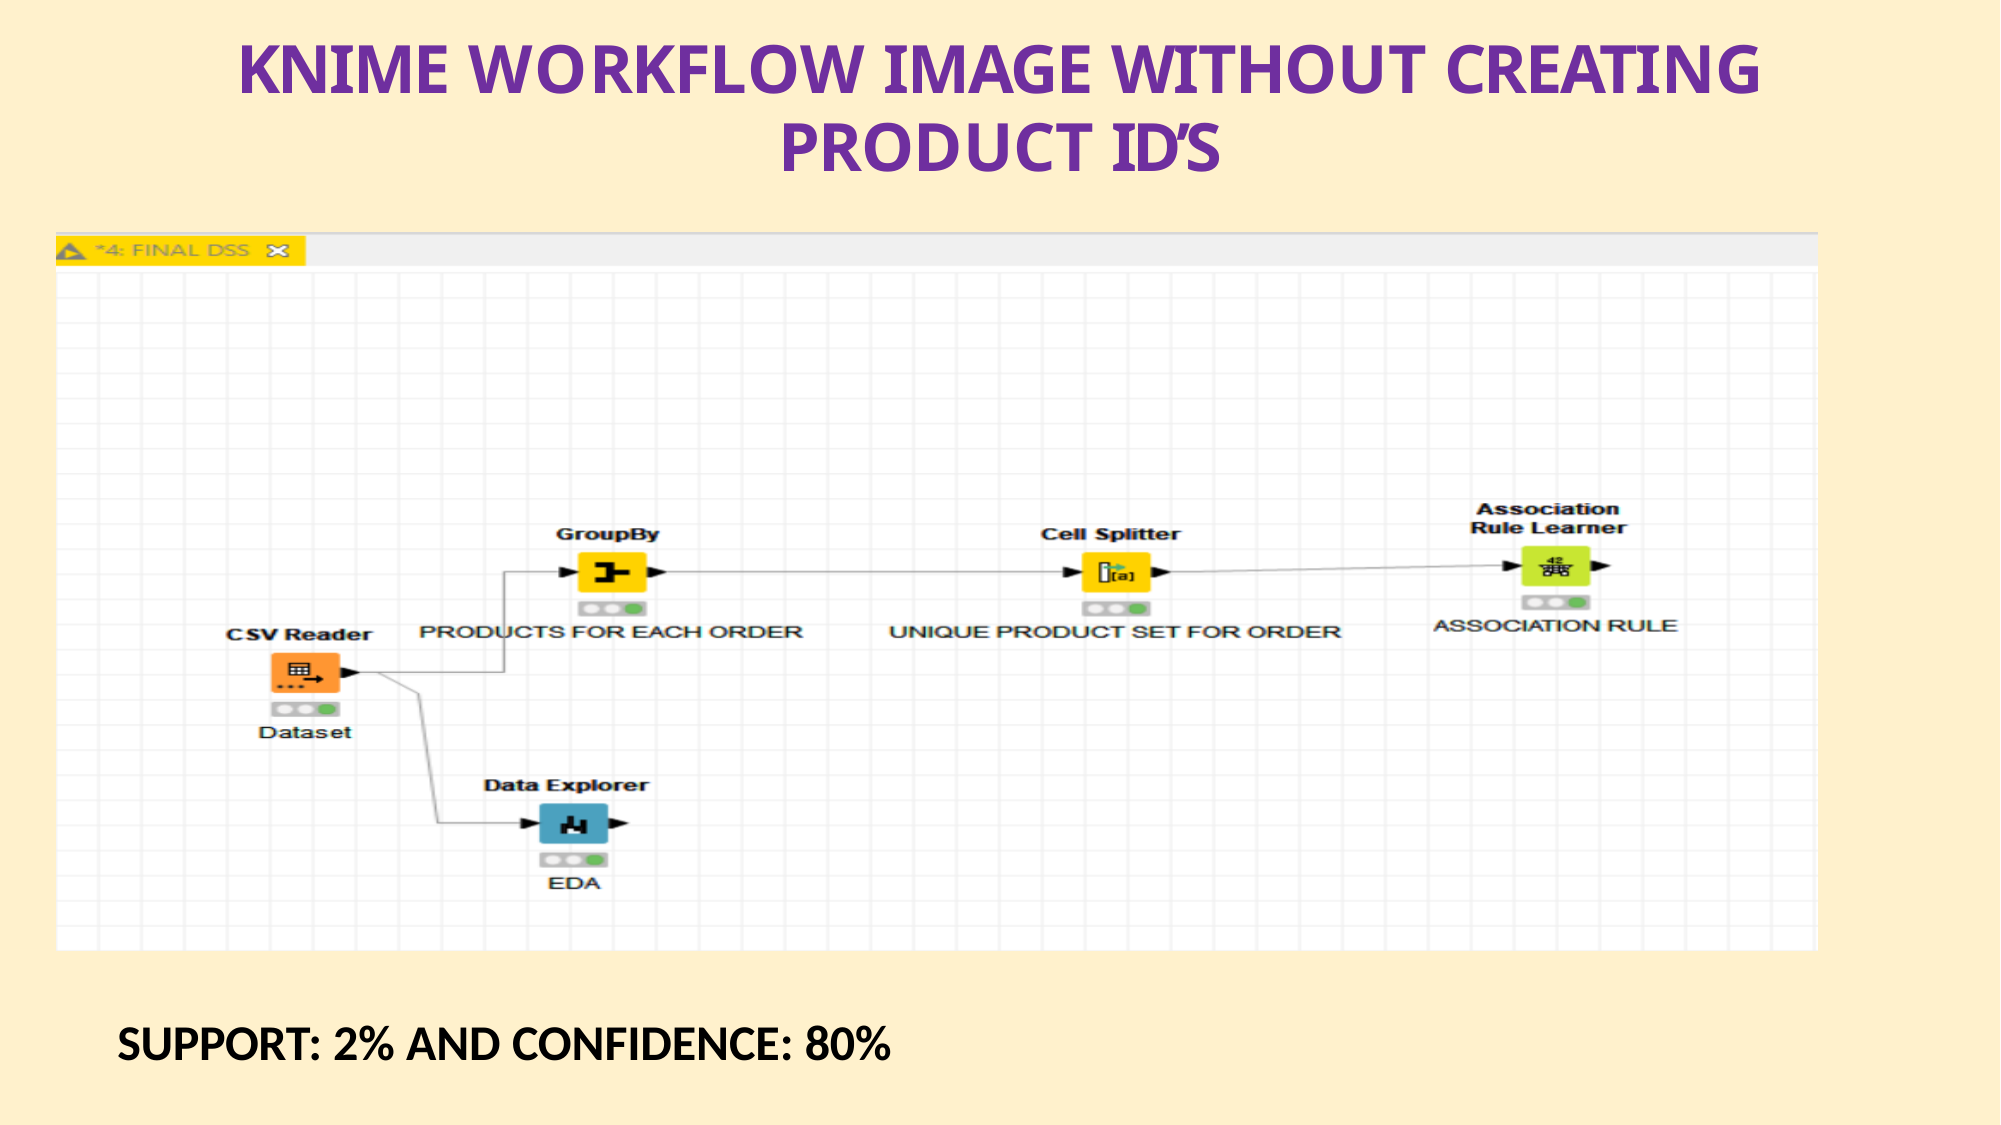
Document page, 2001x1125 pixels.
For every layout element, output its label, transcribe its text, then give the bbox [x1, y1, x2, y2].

text_box SUPPORT: 2% AND CONFIDENCE: 80% [115, 1008, 898, 1071]
picture [56, 232, 1818, 951]
title KNIME WORKFLOW IMAGE WITHOUT CREATING PRODUCT ID’S [222, 25, 1778, 216]
